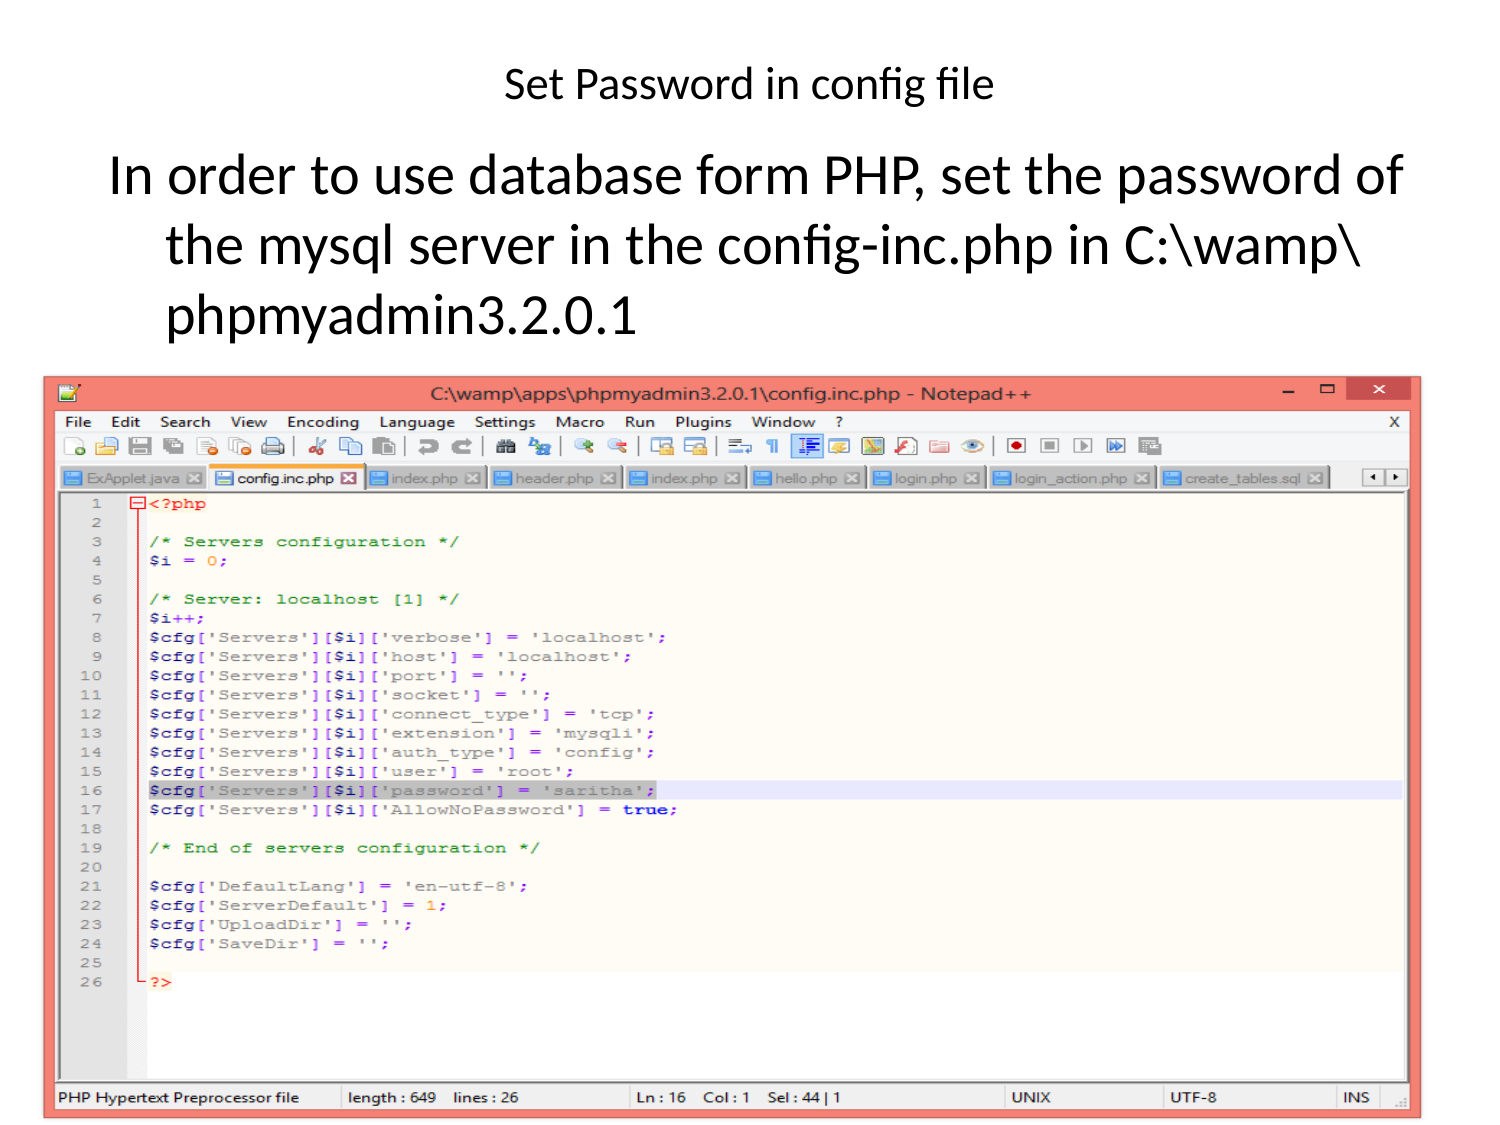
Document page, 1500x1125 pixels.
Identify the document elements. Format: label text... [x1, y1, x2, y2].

picture [34, 374, 1430, 1125]
title Set Password in config file [75, 45, 1425, 118]
list In order to use database form PHP, set the password of the mysql server in the config-inc.php in C:\wamp\phpmyadmin3.2.0.1 [93, 128, 1444, 387]
